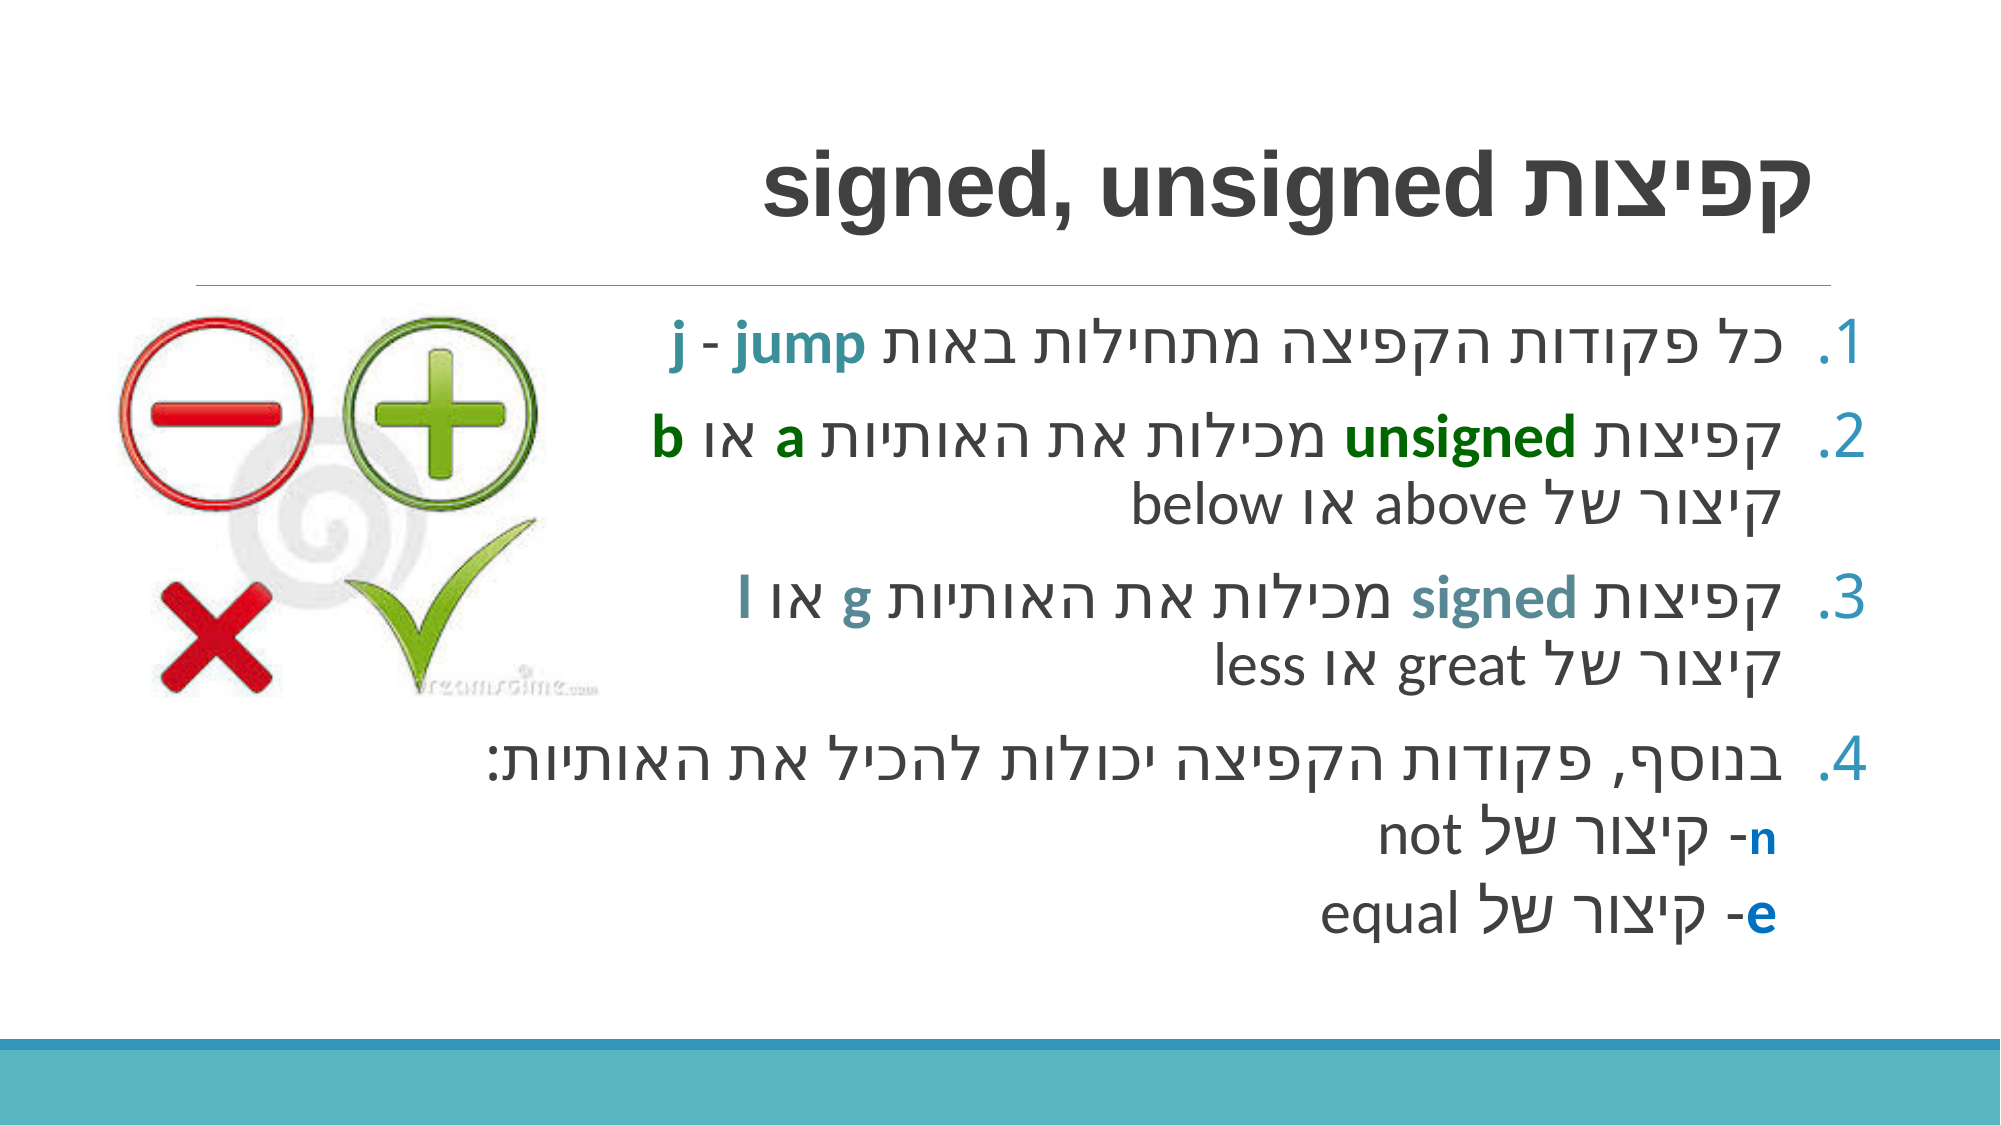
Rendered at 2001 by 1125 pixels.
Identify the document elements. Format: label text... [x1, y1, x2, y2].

title קפיצות signed, unsigned [745, 108, 1830, 243]
list כל פקודות הקפיצה מתחילות באות j - jump קפיצות unsigned מכילות את האותיות a או b קיצור של above או below קפיצות signed מכילות את האותיות g או l קיצור של great או less בנוסף, פקודות הקפיצה יכולות להכיל את האותיות: n- קיצור של not e- קיצור של equal [450, 302, 1864, 963]
picture [68, 302, 603, 703]
